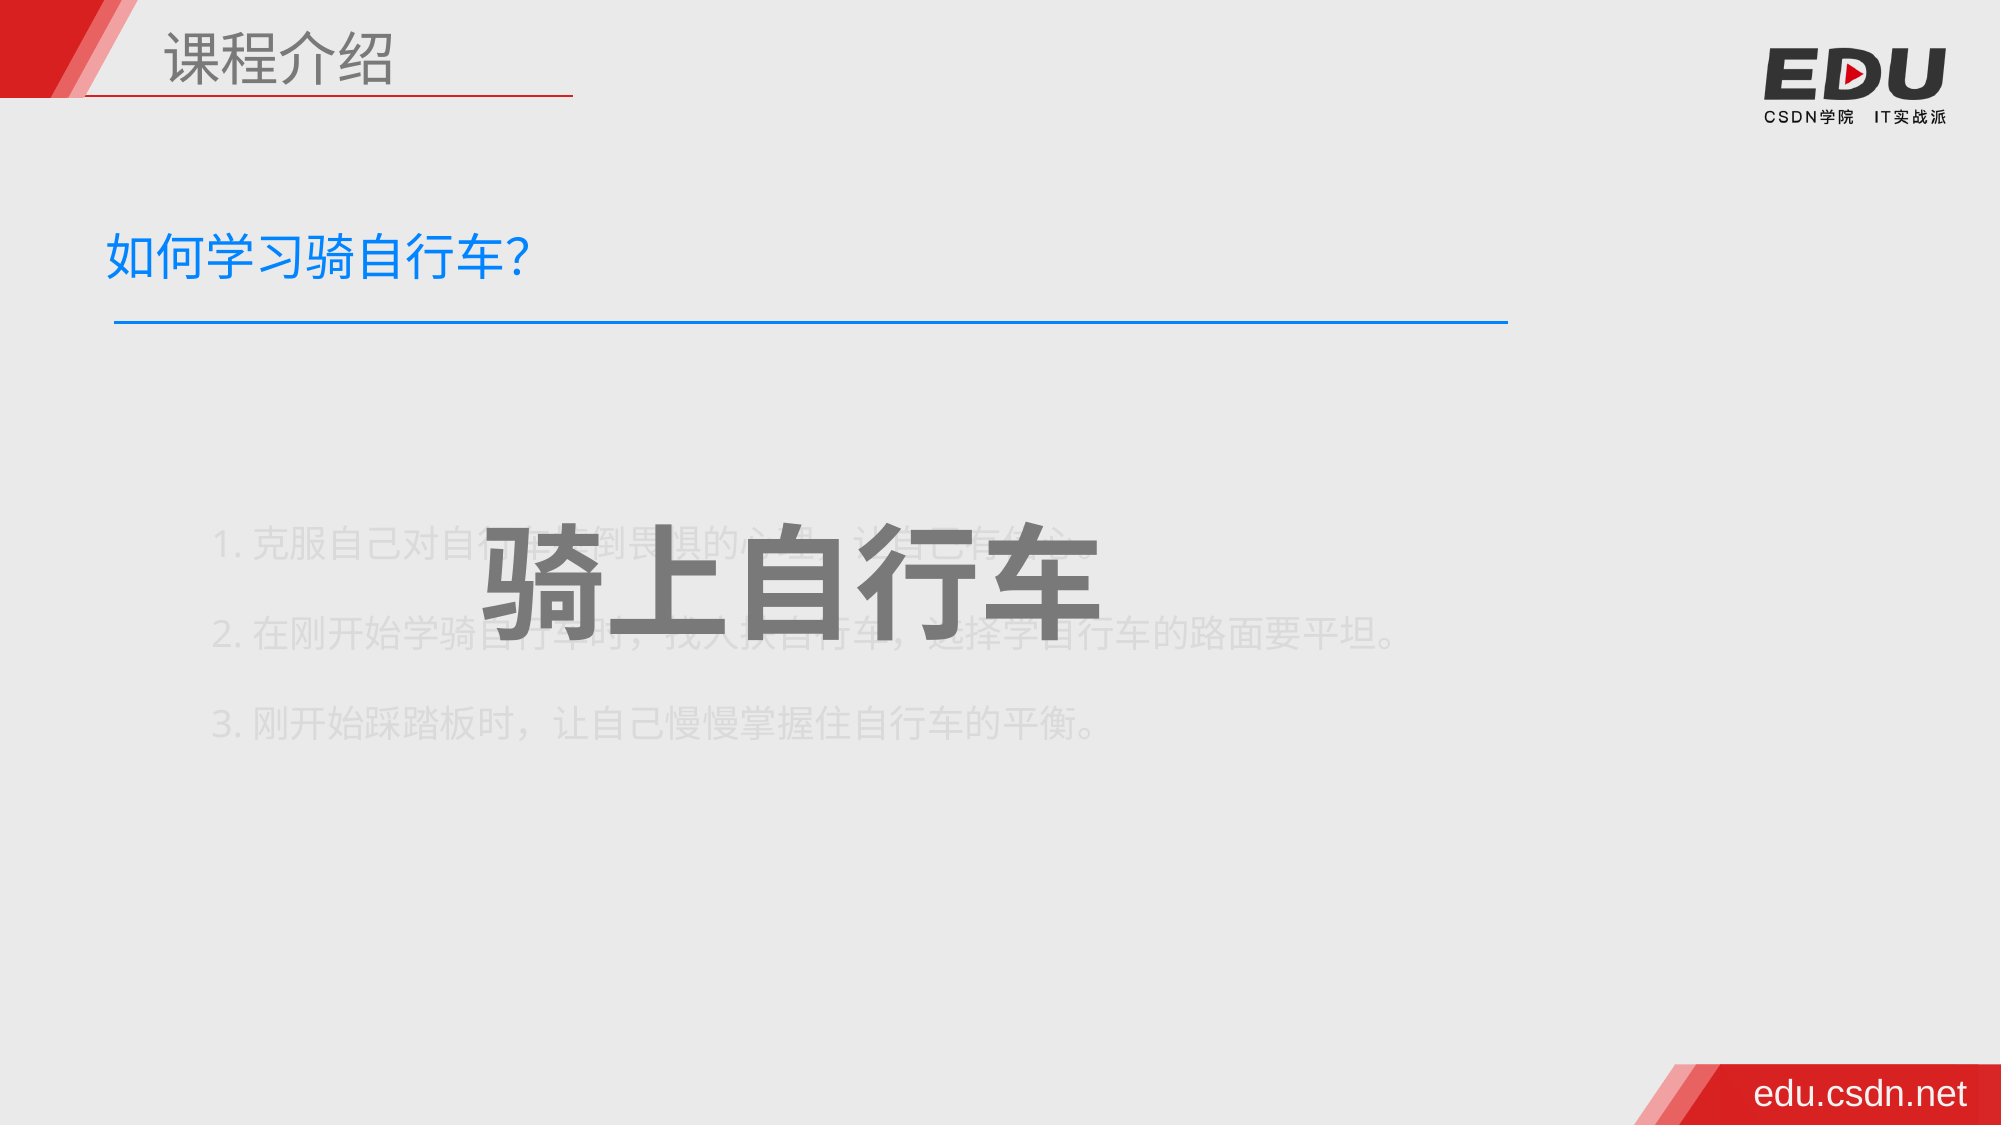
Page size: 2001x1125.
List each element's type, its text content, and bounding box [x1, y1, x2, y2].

text_box 骑上自行车 [247, 497, 1340, 662]
text_box 课程介绍 [154, 0, 618, 99]
text_box 1.克服自己对自行车摔倒畏惧的心理，让自己有信心。 2.在刚开始学骑自行车时，找人扶自行车，选择学自行车的路面要平坦。 3.刚开始踩踏板时，让自己慢慢掌握住自行车的平衡。 [196, 467, 1662, 753]
text_box 如何学习骑自行车？ [90, 217, 1556, 293]
picture [1761, 42, 1948, 128]
